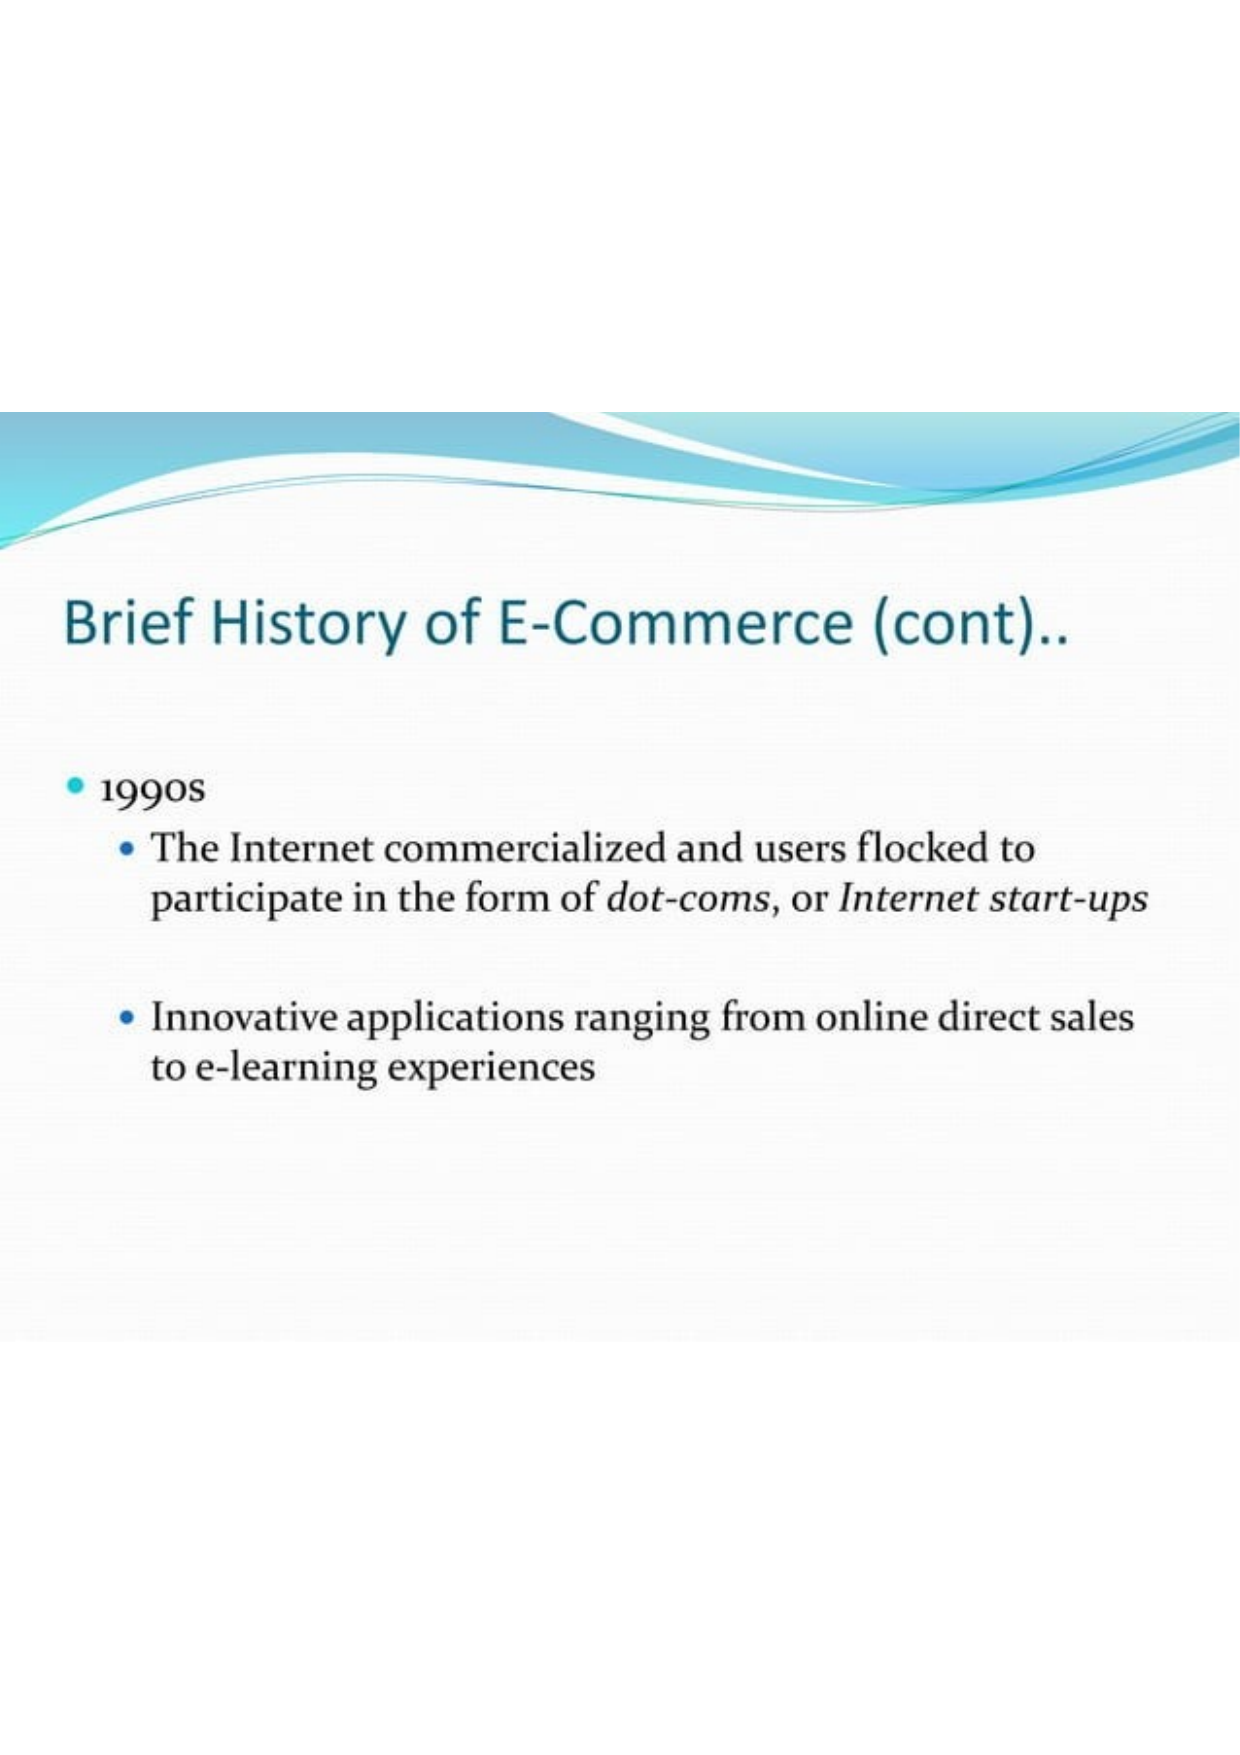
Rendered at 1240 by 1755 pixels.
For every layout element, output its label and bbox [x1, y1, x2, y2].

picture [0, 412, 1240, 1342]
